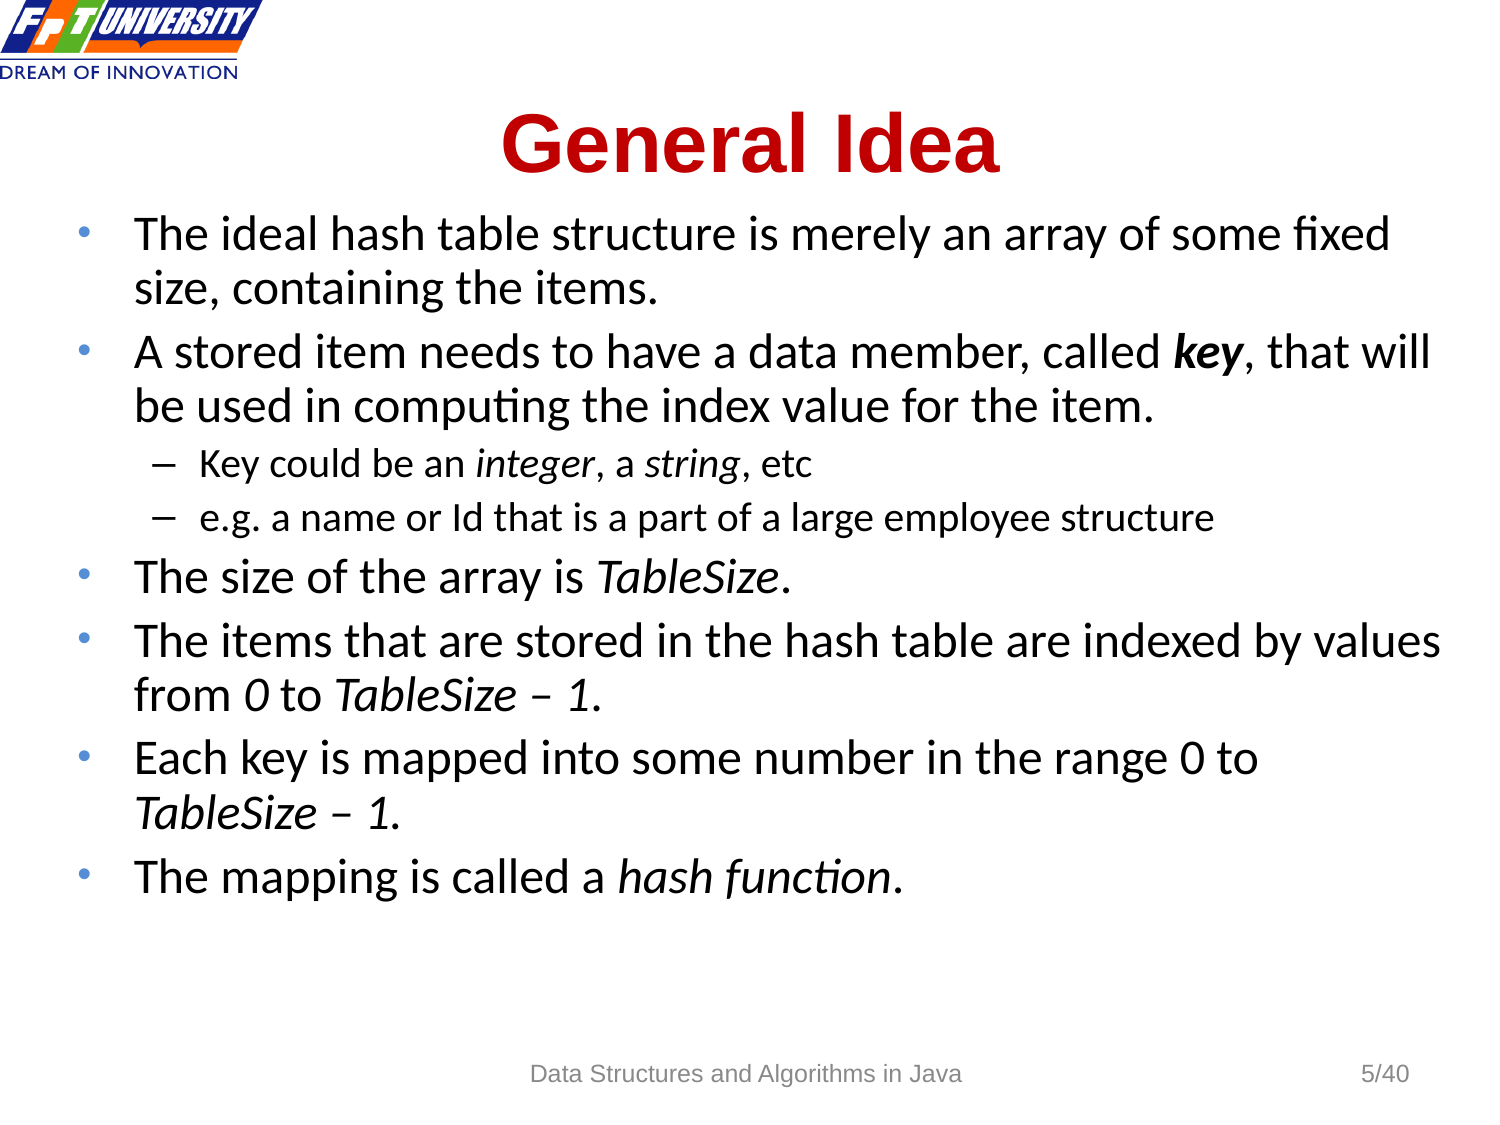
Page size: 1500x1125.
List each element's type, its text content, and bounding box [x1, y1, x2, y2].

list The ideal hash table structure is merely an array of some fixed size, containing the items. A stored item needs to have a data member, called key, that will be used in computing the index value for the item. Key could be an integer, a string, etc e.g. a name or Id that is a part of a large employee structure The size of the array is TableSize. The items that are stored in the hash table are indexed by values from 0 to TableSize – 1. Each key is mapped into some number in the range 0 to TableSize – 1. The mapping is called a hash function. [62, 200, 1463, 1000]
picture [0, 0, 263, 79]
slide_number 5/40 [1074, 1042, 1425, 1103]
text_box Data Structures and Algorithms in Java [512, 1042, 988, 1103]
title General Idea [75, 37, 1425, 200]
